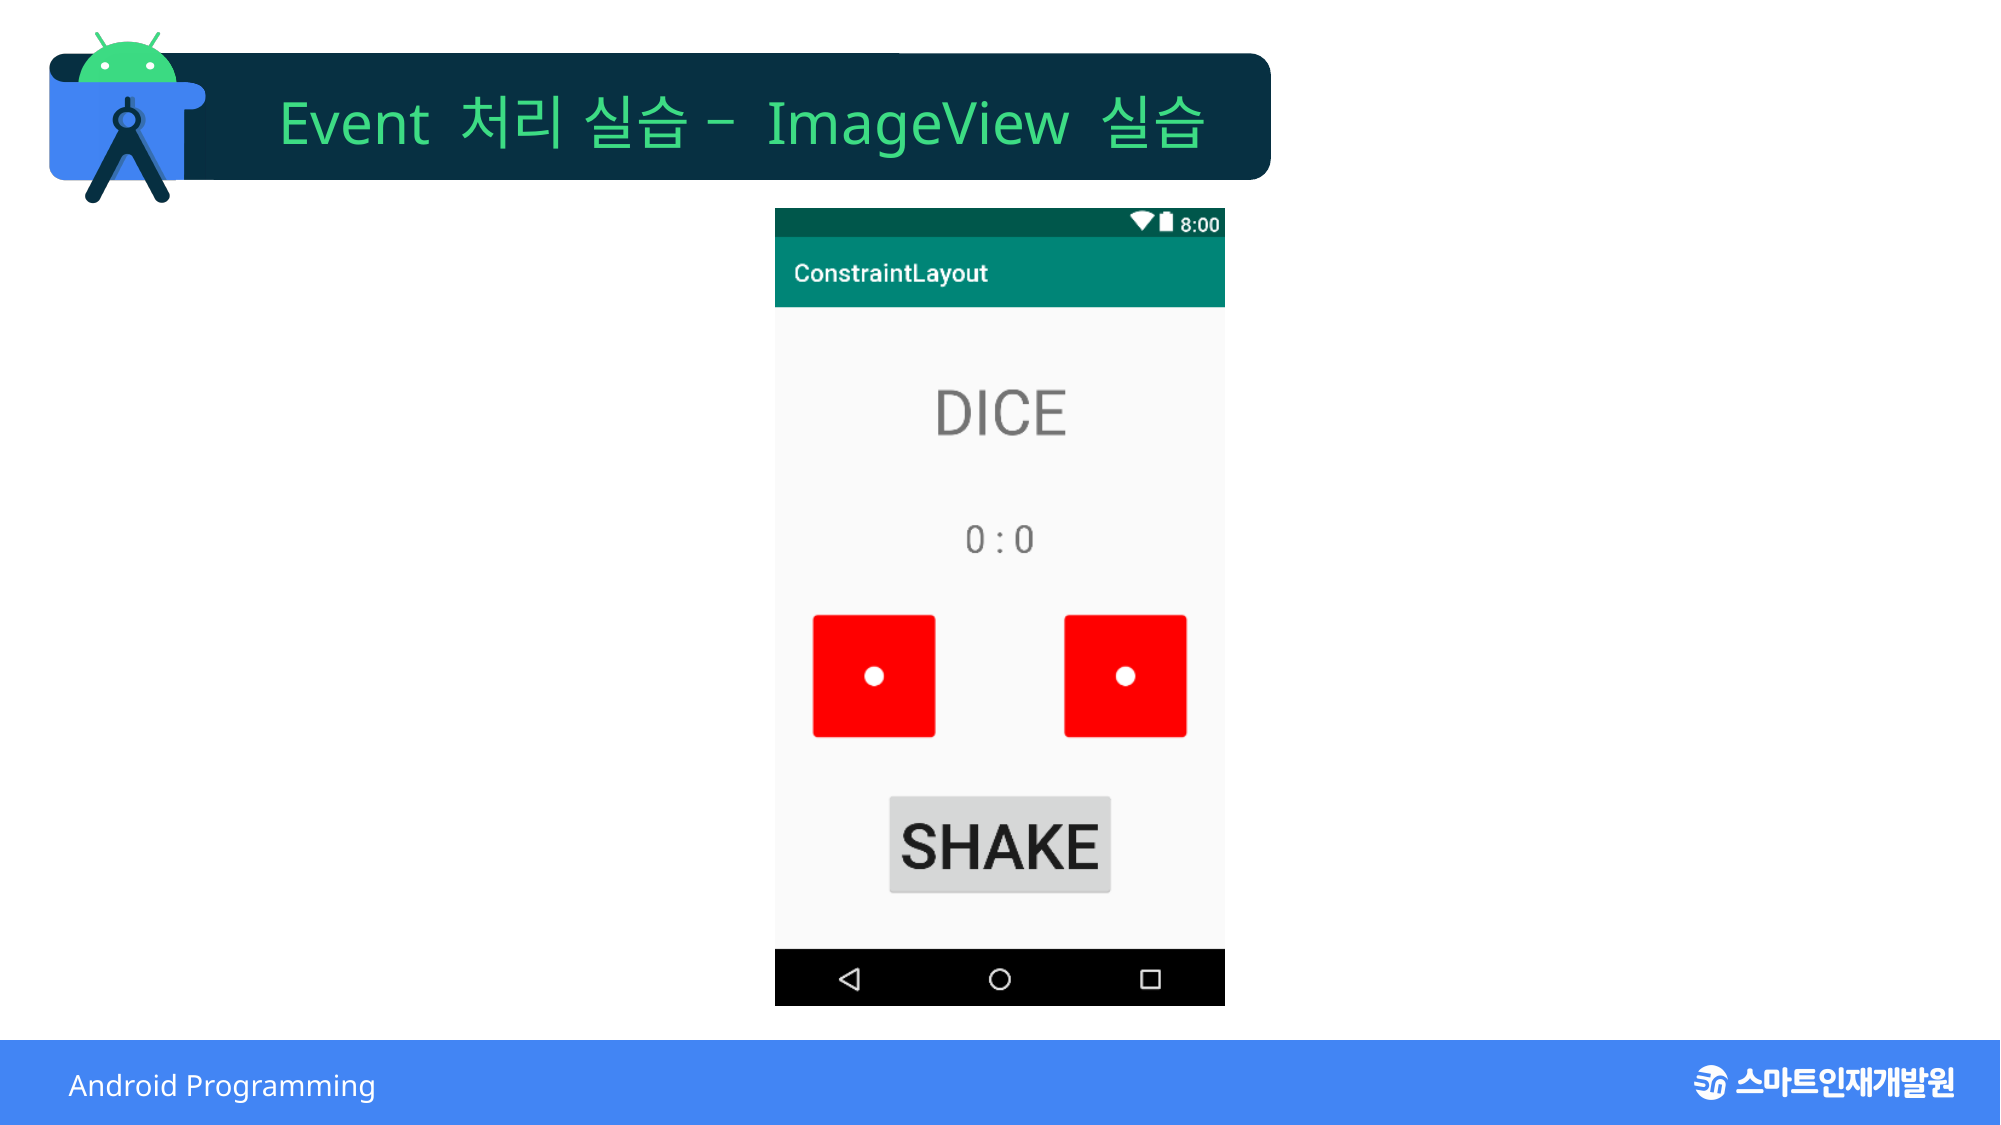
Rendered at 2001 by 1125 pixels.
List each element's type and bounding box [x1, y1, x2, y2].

text_box [0, 1040, 2000, 1125]
picture [775, 209, 1225, 1006]
text_box [42, 26, 1271, 209]
